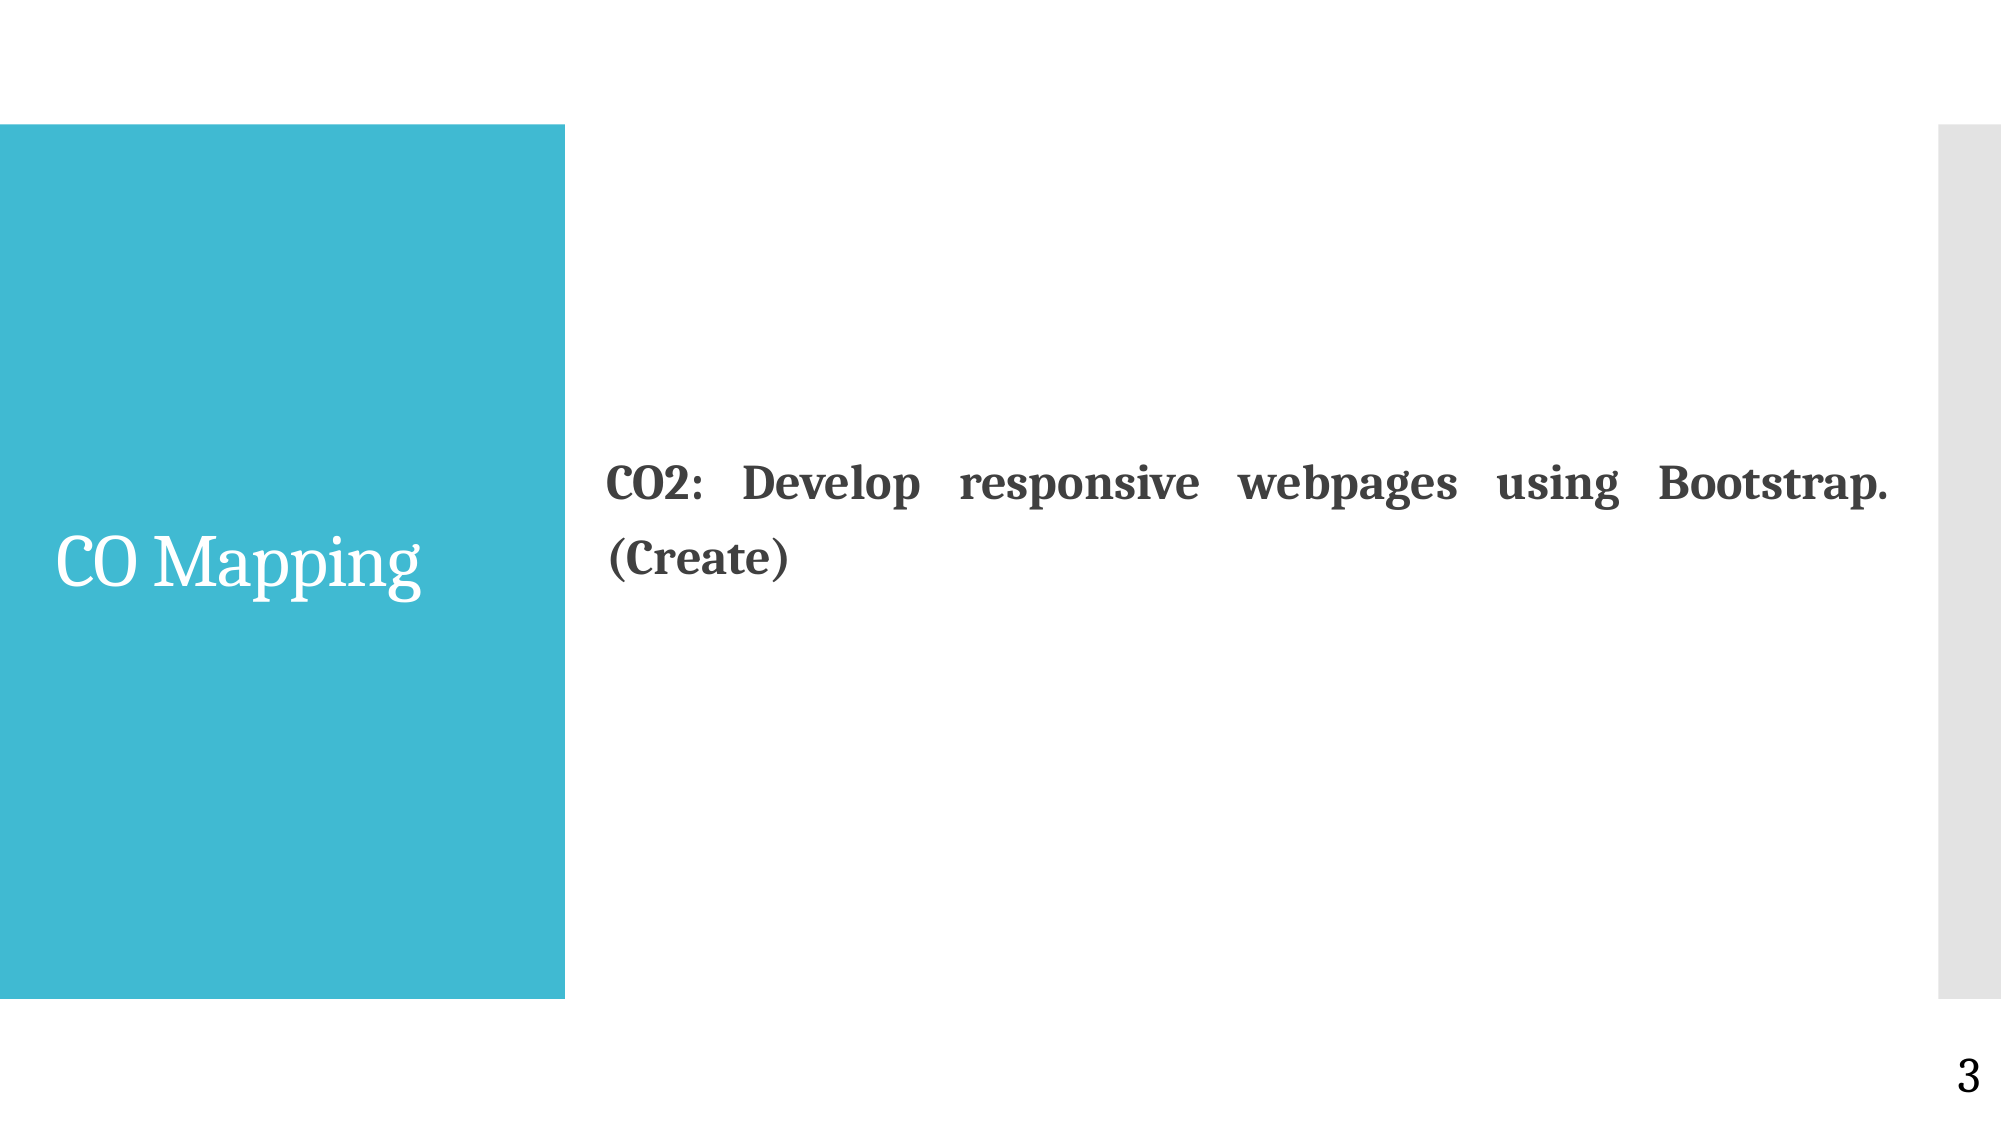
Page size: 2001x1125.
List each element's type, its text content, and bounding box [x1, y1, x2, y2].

title CO Mapping [41, 184, 525, 940]
slide_number 3 [1744, 1042, 1996, 1103]
list CO2: Develop responsive webpages using Bootstrap. (Create) [591, 141, 1906, 982]
